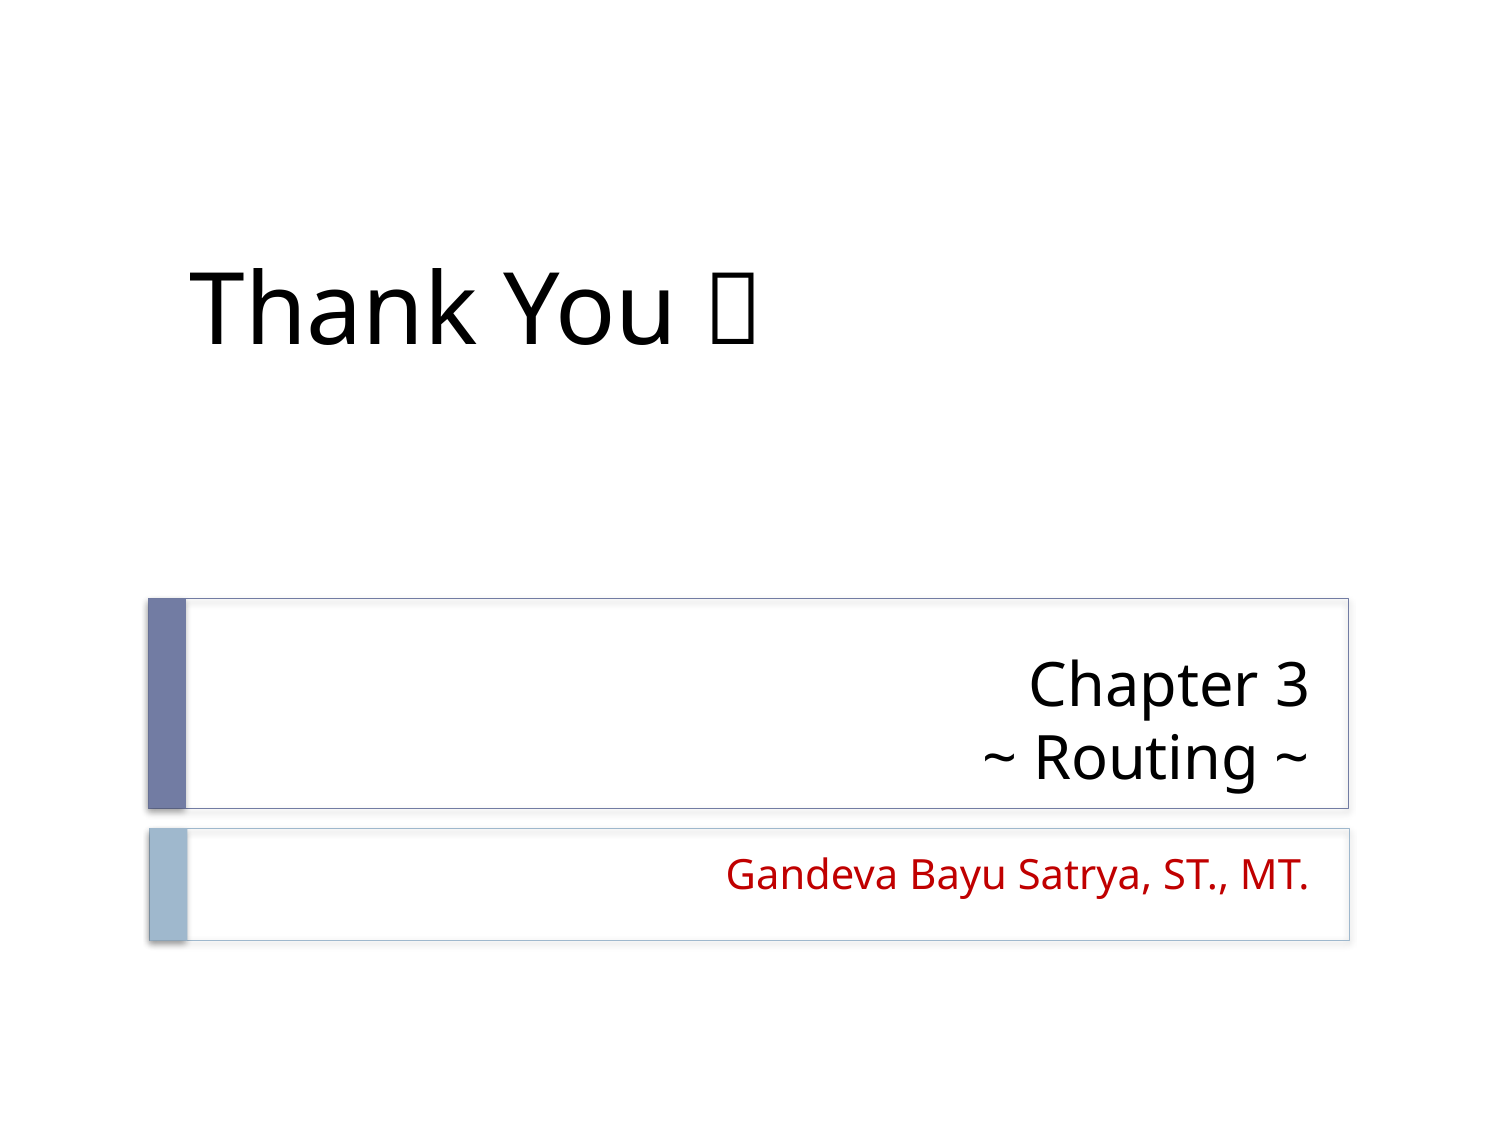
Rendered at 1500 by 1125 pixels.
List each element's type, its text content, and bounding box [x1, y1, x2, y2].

title Chapter 3 ~ Routing ~ [200, 637, 1325, 800]
subtitle Gandeva Bayu Satrya, ST., MT. [200, 840, 1325, 929]
text_box Thank You  [174, 237, 1350, 373]
